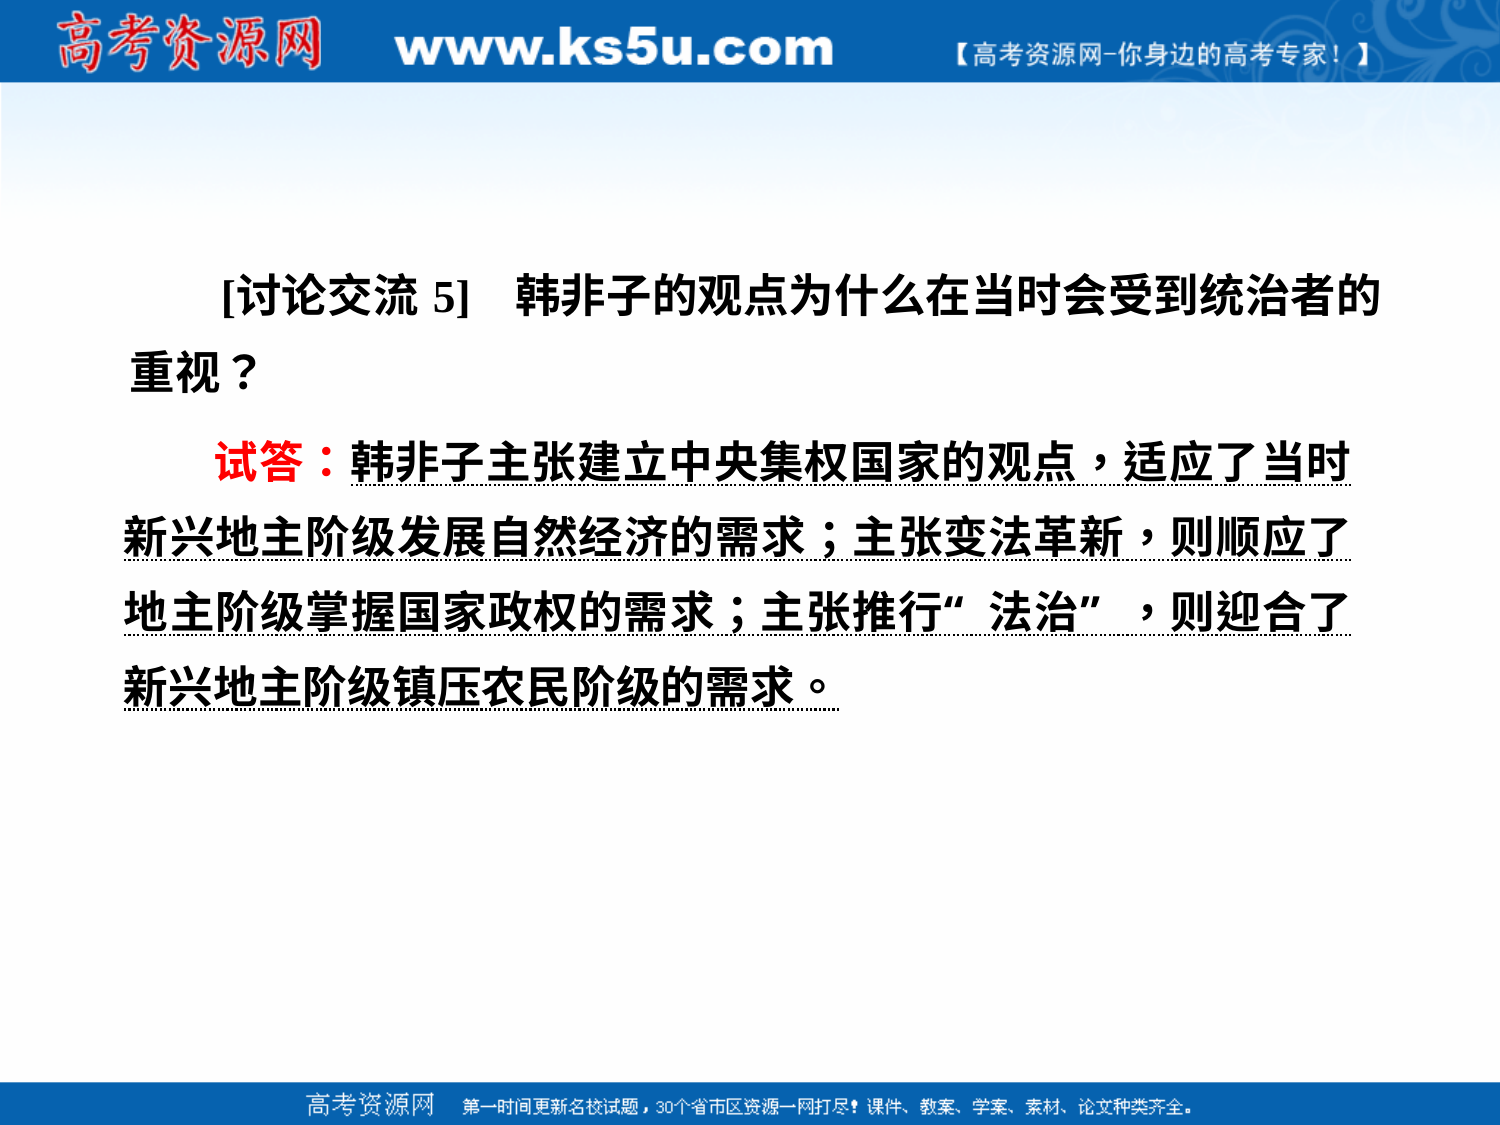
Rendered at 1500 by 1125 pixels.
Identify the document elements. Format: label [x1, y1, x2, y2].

text_box [129, 197, 1384, 1017]
text_box [123, 433, 1354, 792]
picture [0, 0, 1500, 1125]
